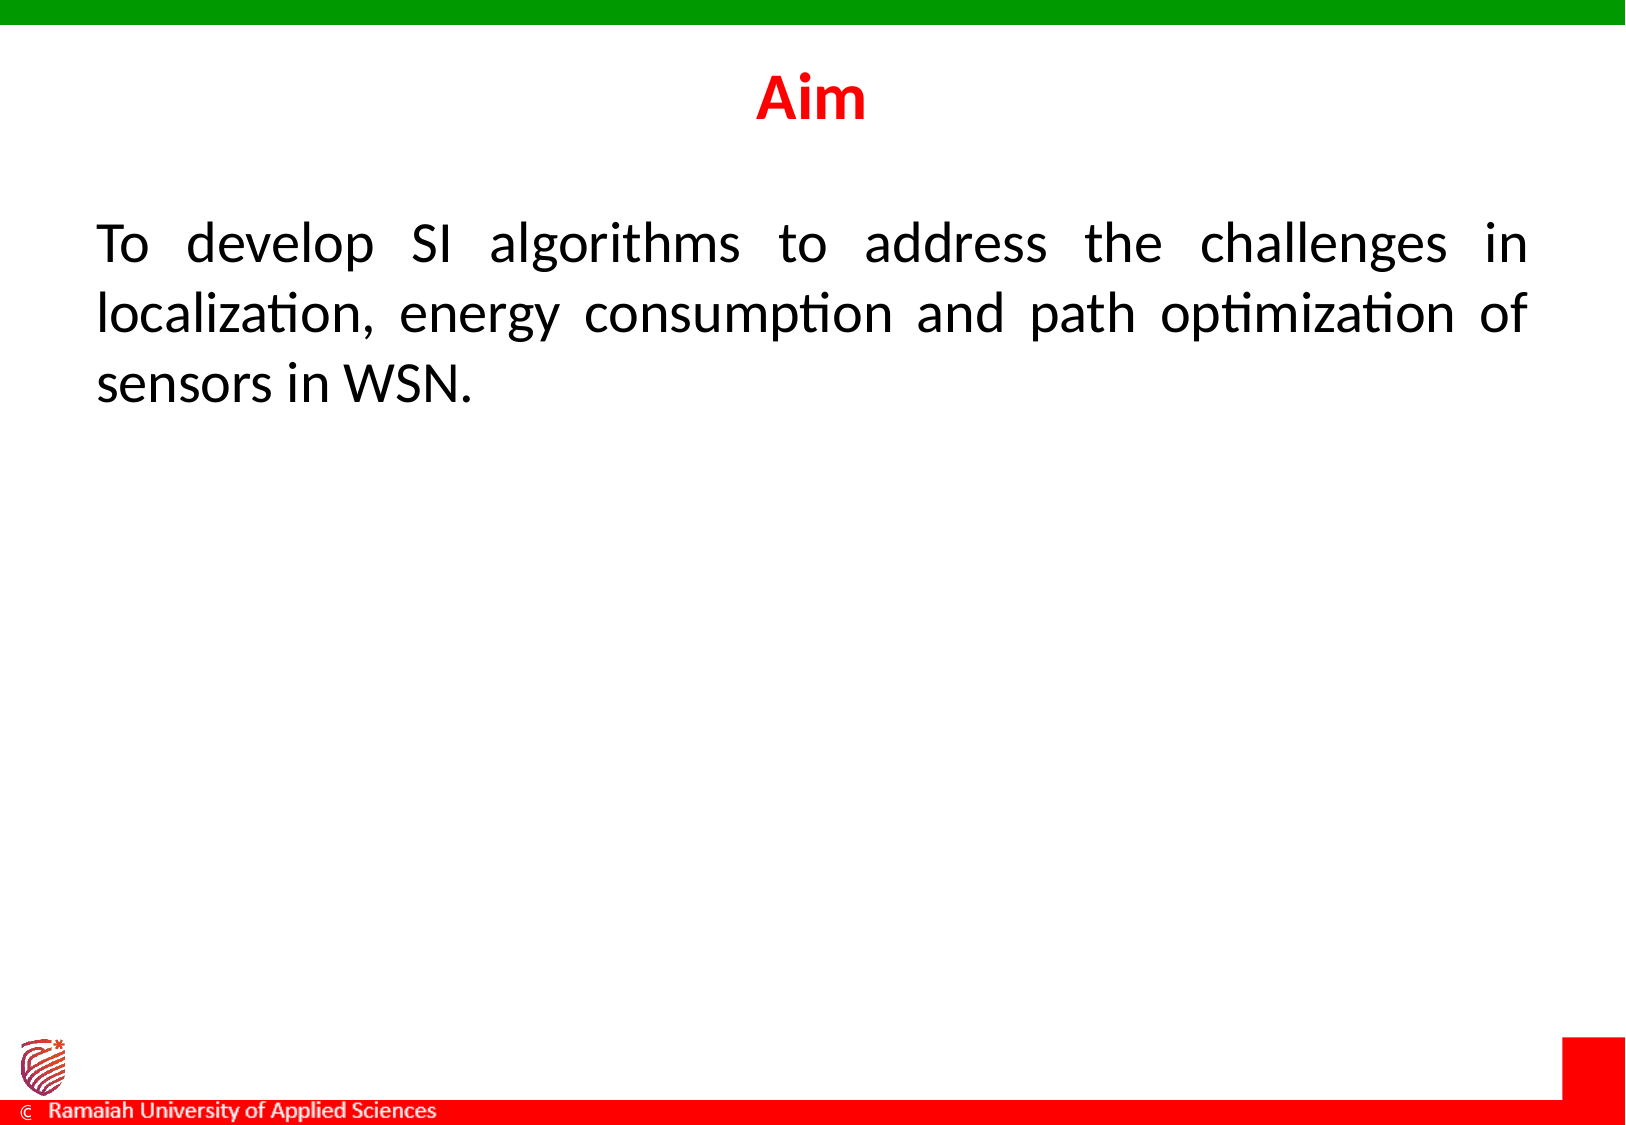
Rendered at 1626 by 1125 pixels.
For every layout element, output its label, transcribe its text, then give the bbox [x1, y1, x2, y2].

picture [44, 1100, 442, 1125]
title Aim [81, 45, 1544, 149]
picture [21, 1039, 65, 1096]
list To develop SI algorithms to address the challenges in localization, energy consumption and path optimization of sensors in WSN. [81, 196, 1544, 1005]
